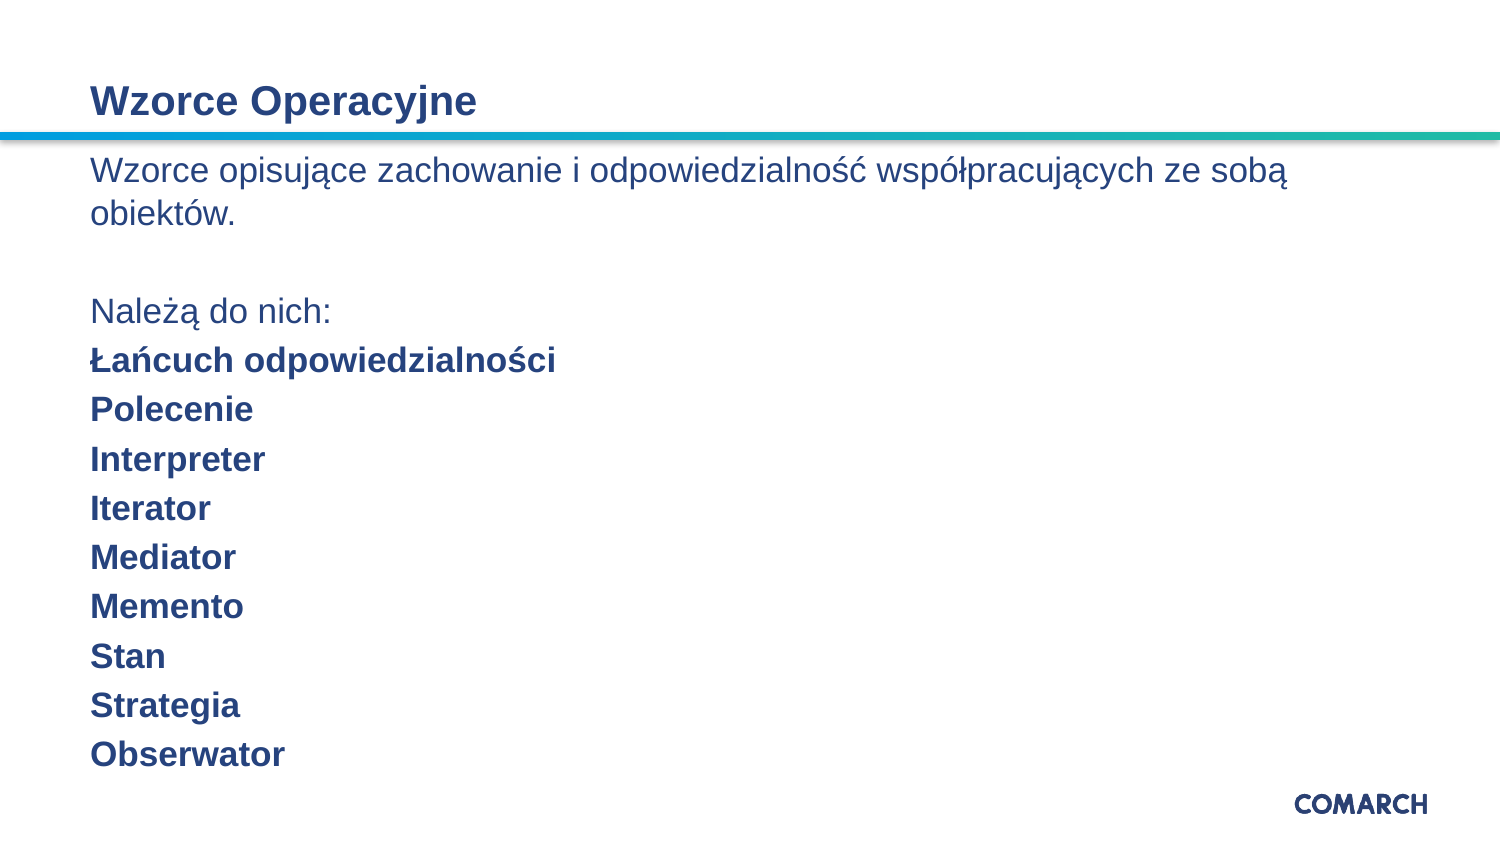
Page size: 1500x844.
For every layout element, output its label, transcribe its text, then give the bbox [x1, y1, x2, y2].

list Wzorce opisujące zachowanie i odpowiedzialność współpracujących ze sobą obiektów. Należą do nich: Łańcuch odpowiedzialności Polecenie Interpreter Iterator Mediator Memento Stan Strategia Obserwator [75, 140, 1427, 782]
title Wzorce Operacyjne [75, 19, 1425, 132]
picture [1294, 793, 1427, 814]
